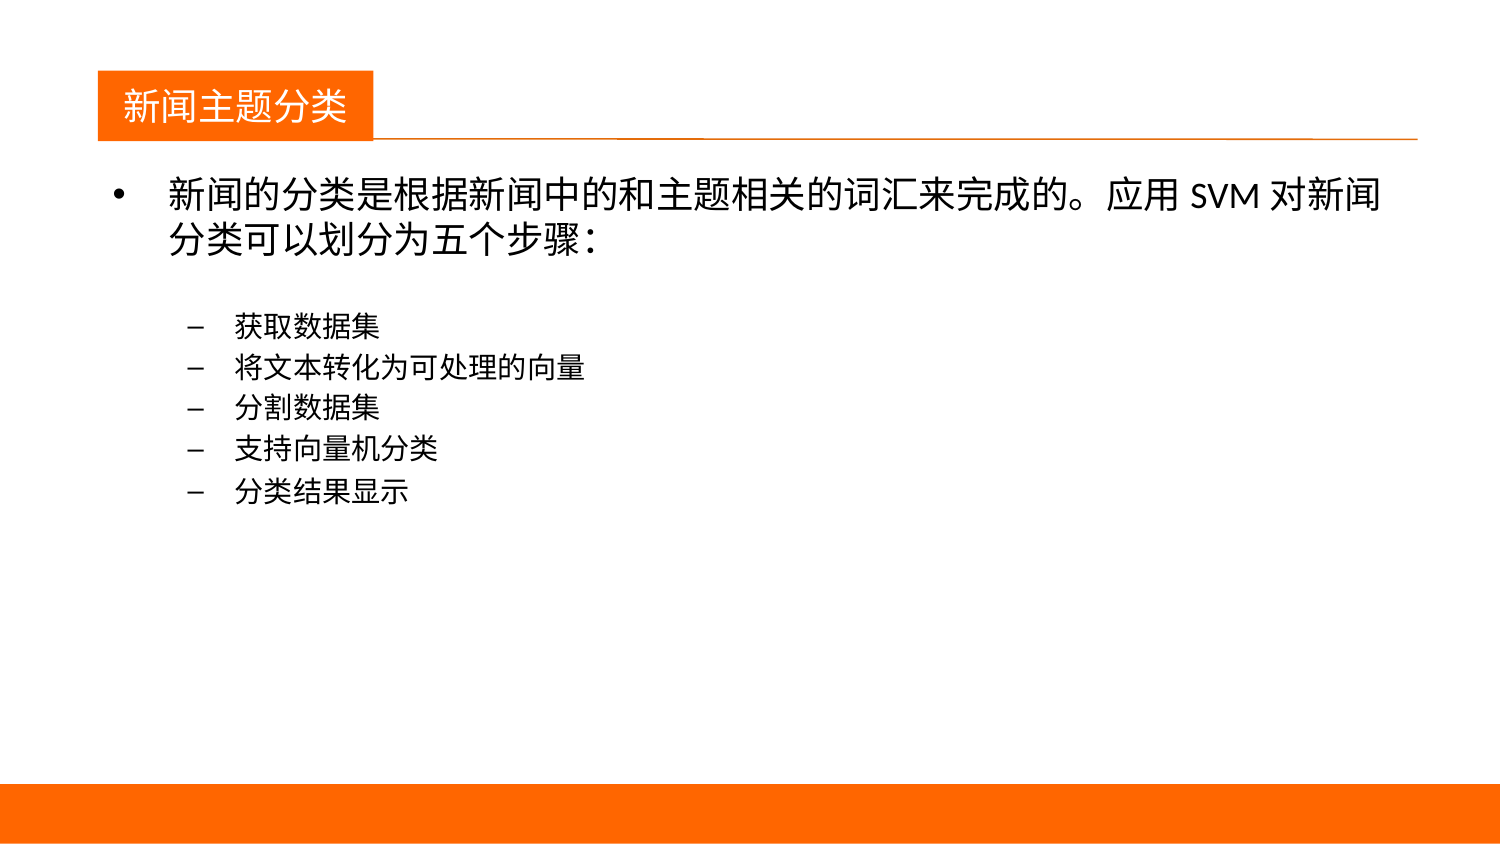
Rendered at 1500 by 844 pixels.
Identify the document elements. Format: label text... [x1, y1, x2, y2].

text_box [0, 782, 1500, 844]
text_box [99, 70, 130, 147]
text_box 新闻主题分类 [96, 68, 376, 143]
text_box 新闻的分类是根据新闻中的和主题相关的词汇来完成的。应用SVM对新闻分类可以划分为五个步骤： 获取数据集 将文本转化为可处理的向量 分割数据集 支持向量机分类 分类结果显示 [97, 164, 1418, 561]
